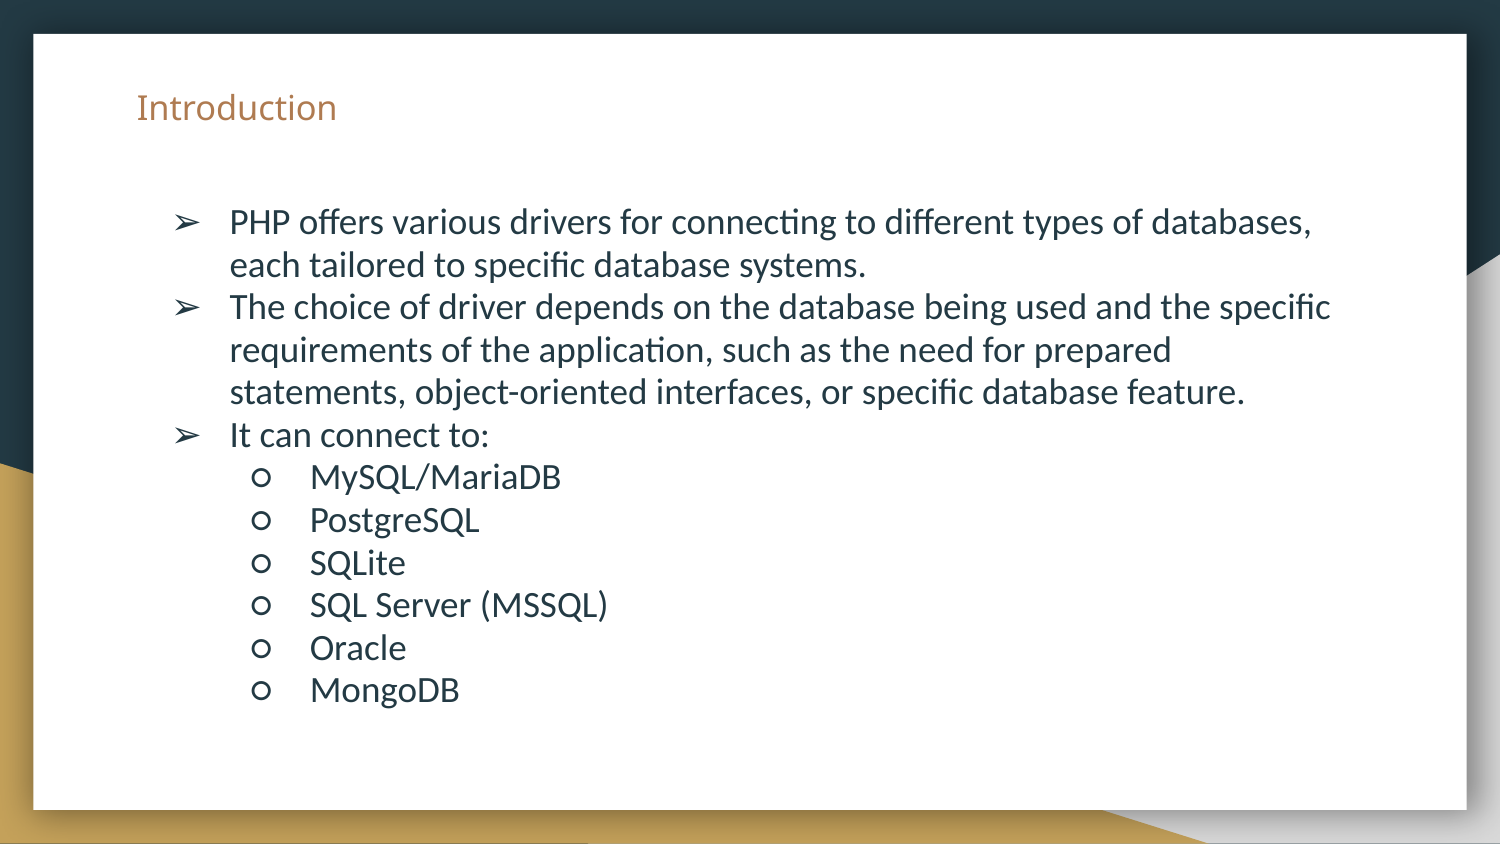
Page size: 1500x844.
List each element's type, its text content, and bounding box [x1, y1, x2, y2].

title Introduction [121, 69, 1354, 147]
list PHP offers various drivers for connecting to different types of databases, each tailored to specific database systems. The choice of driver depends on the database being used and the specific requirements of the application, such as the need for prepared statements, object-oriented interfaces, or specific database feature. It can connect to: MySQL/MariaDB PostgreSQL SQLite SQL Server (MSSQL) Oracle MongoDB [134, 186, 1366, 729]
